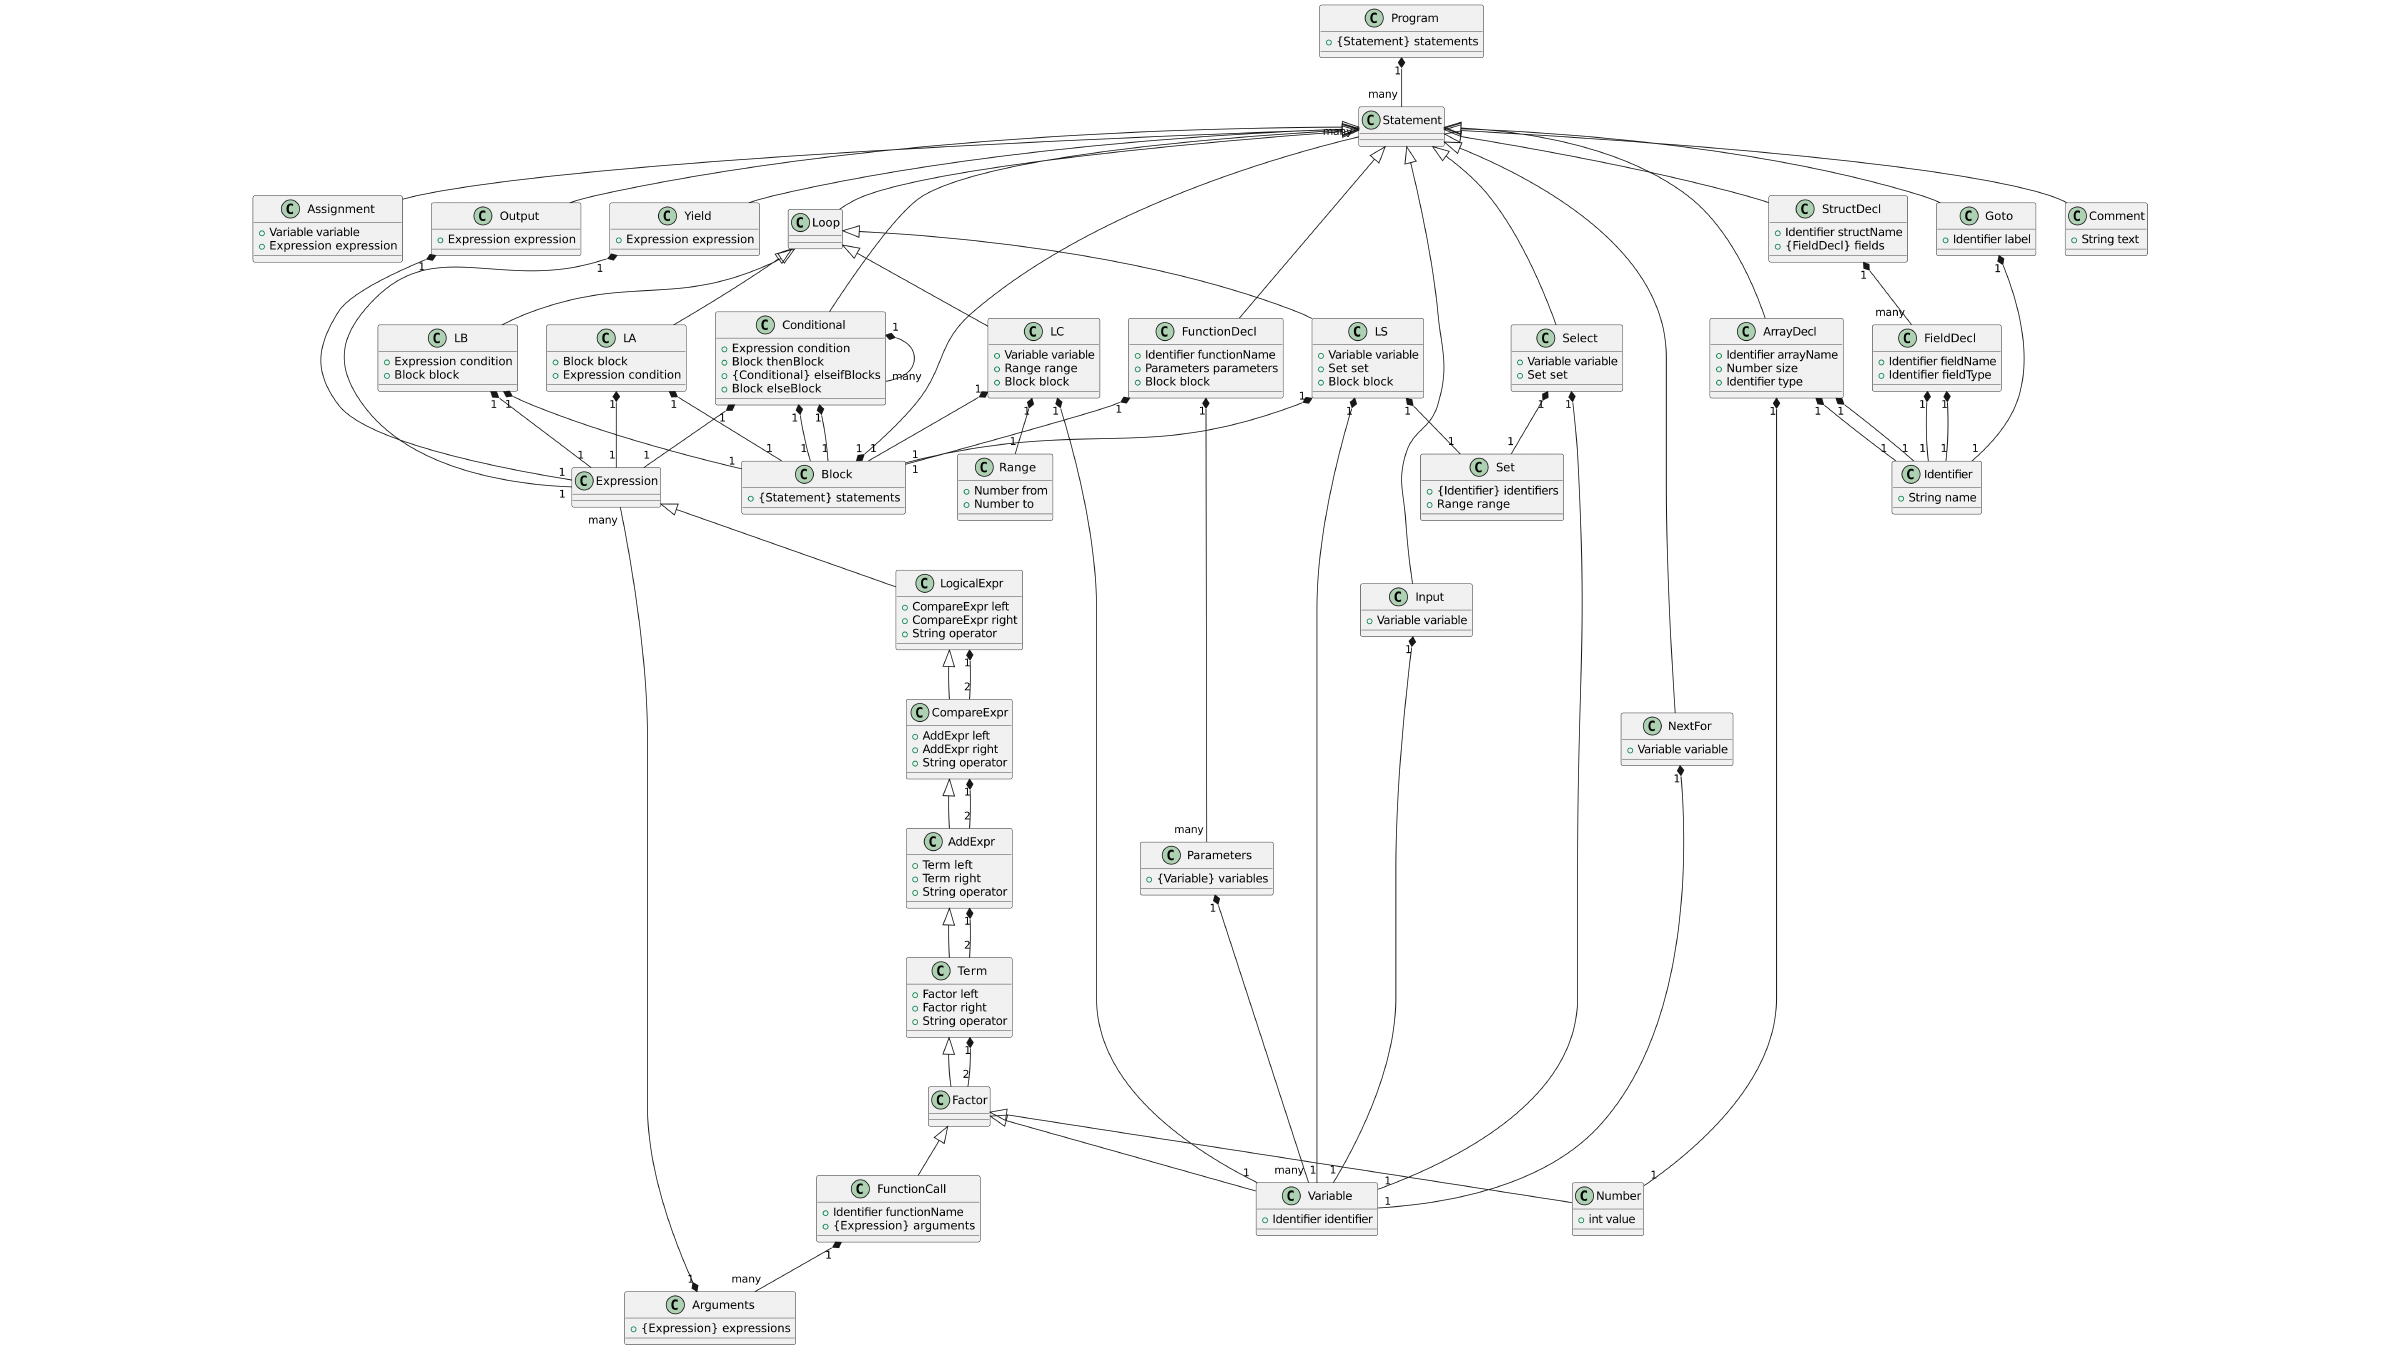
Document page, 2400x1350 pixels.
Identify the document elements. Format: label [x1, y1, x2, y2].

picture [246, 0, 2153, 1350]
